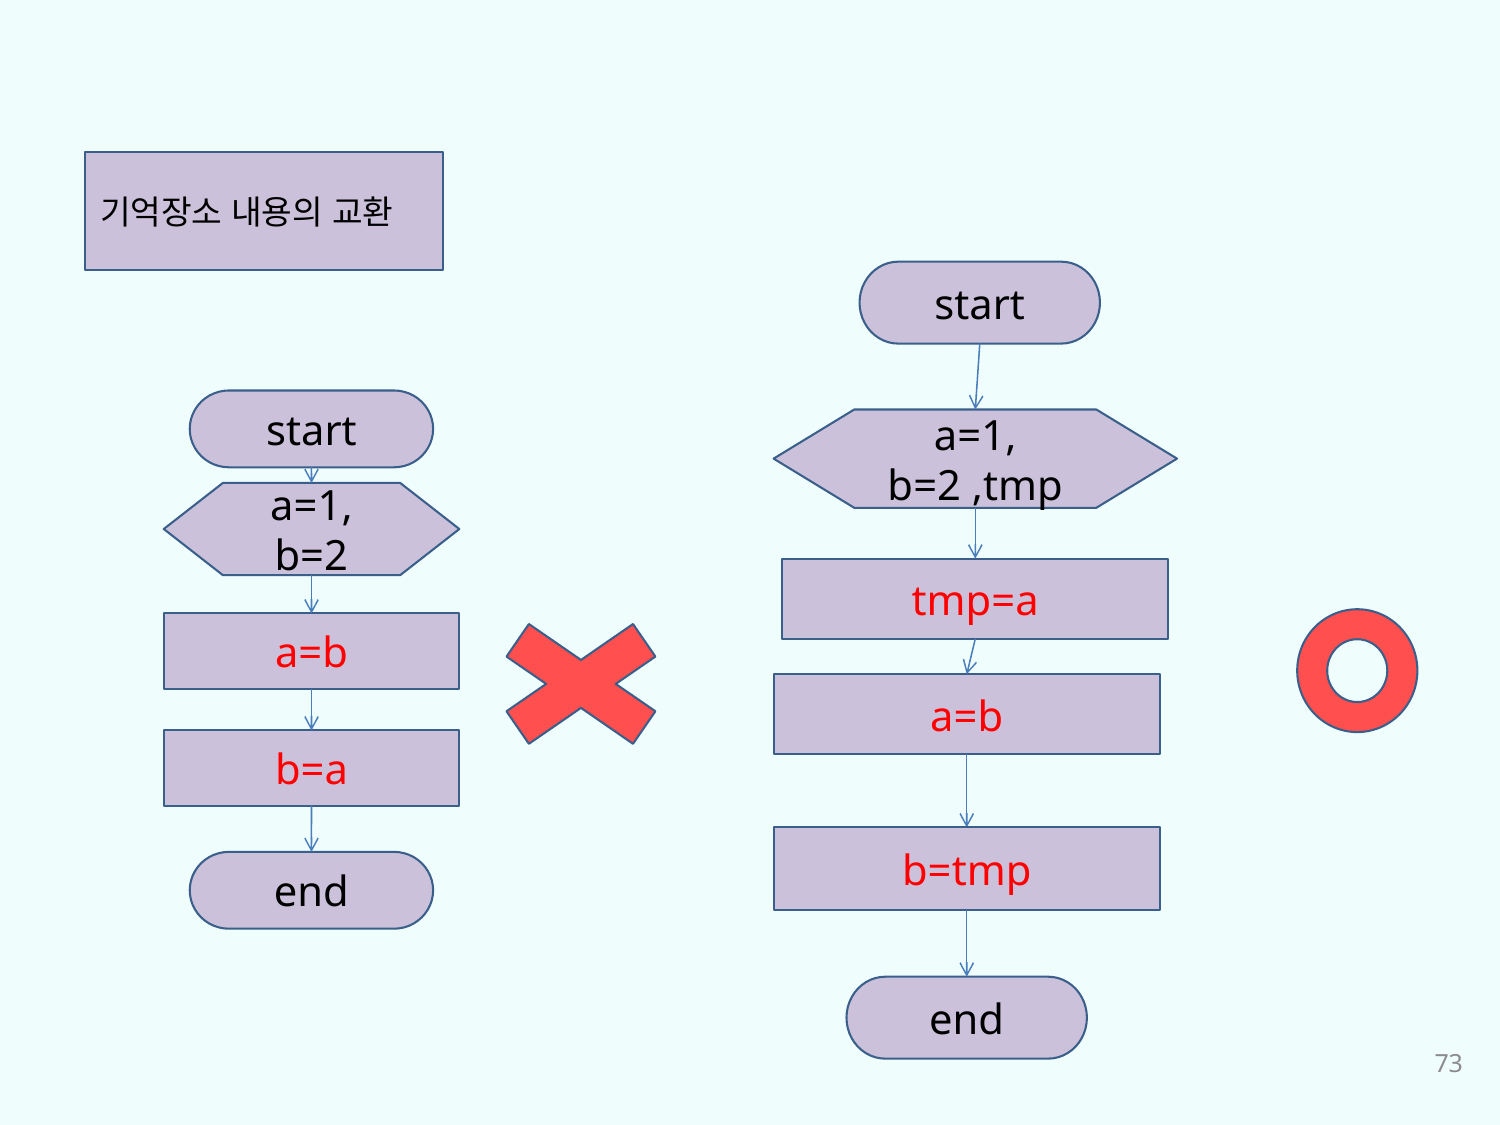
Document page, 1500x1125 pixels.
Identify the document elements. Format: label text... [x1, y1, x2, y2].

text_box 기억장소 내용의 교환 [83, 150, 445, 272]
slide_number 73 [1128, 1035, 1478, 1095]
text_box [163, 390, 703, 929]
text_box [773, 261, 1418, 1059]
